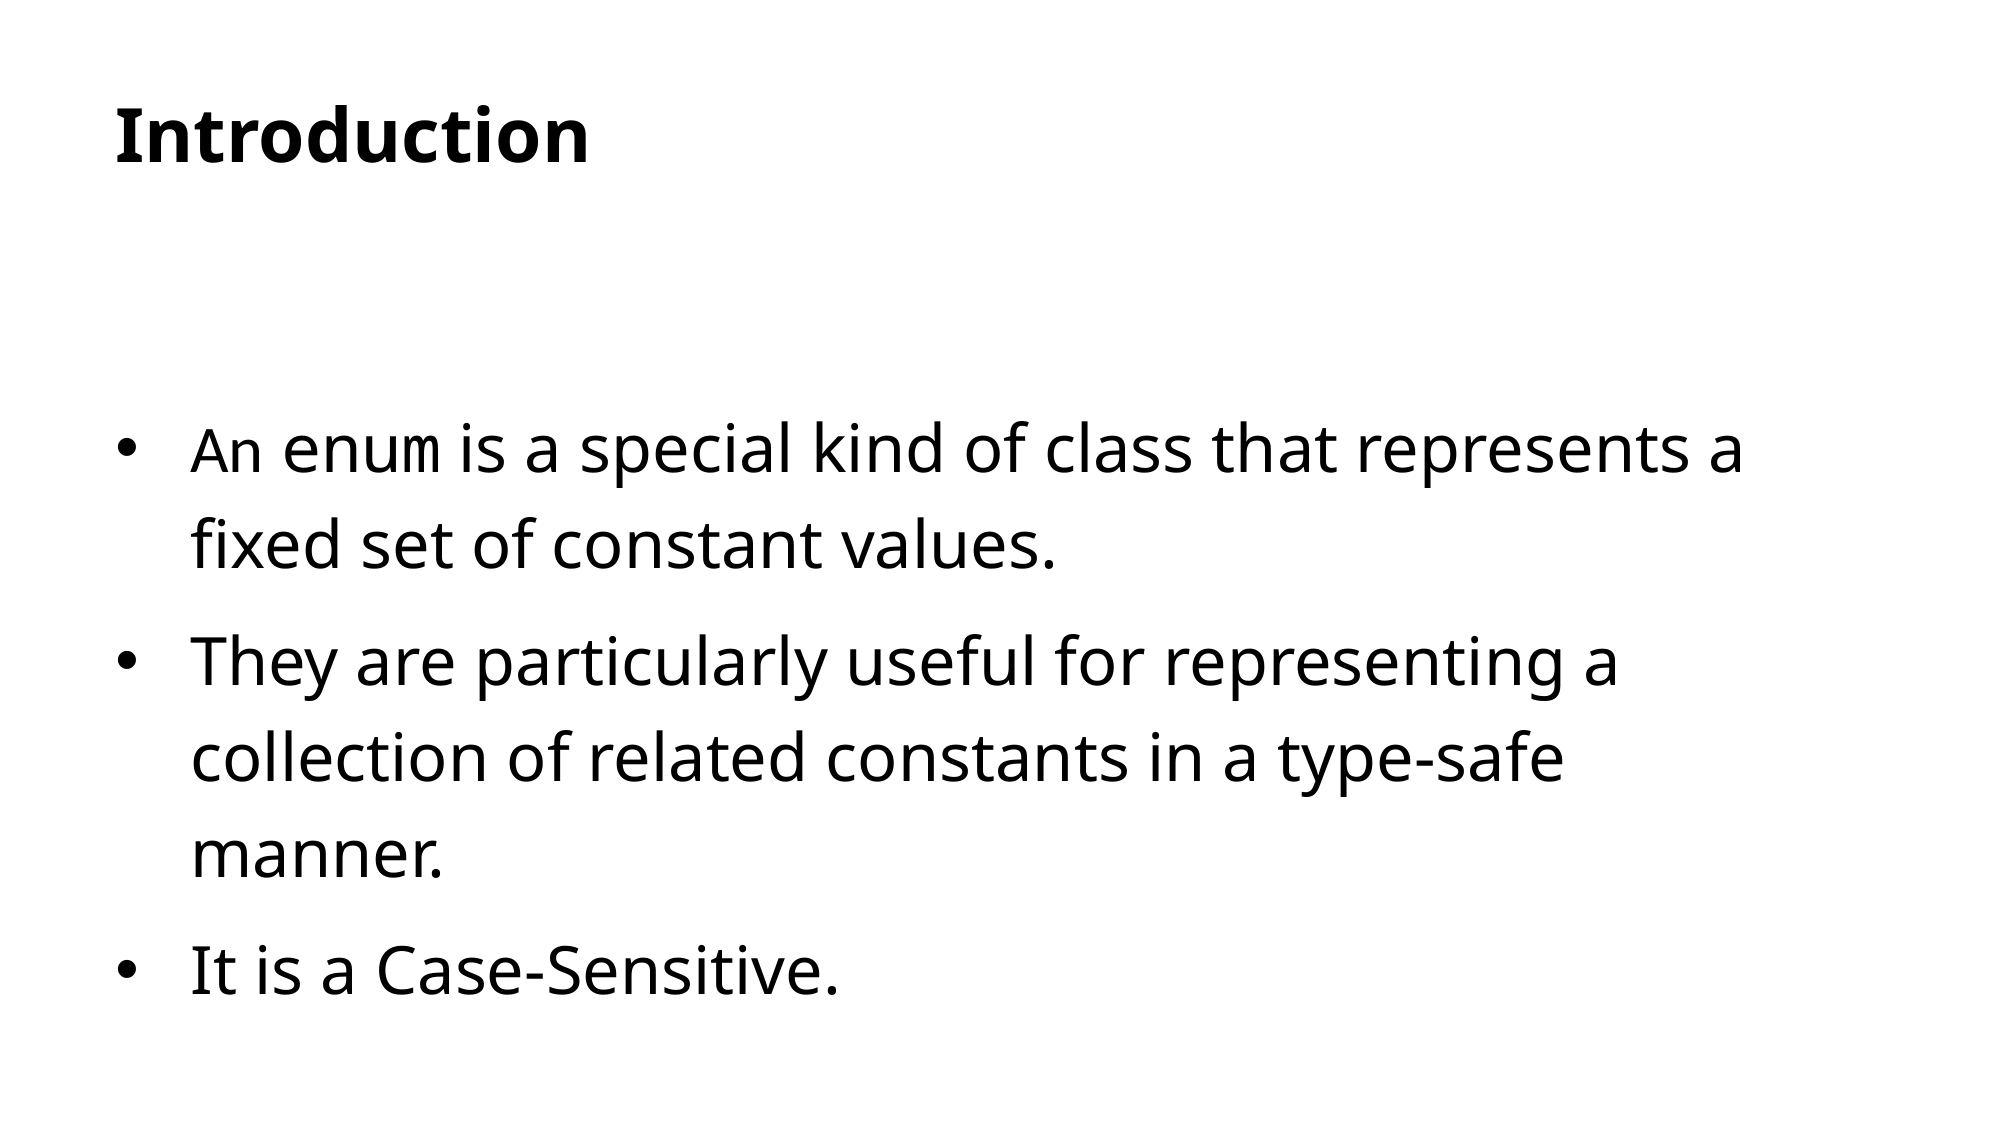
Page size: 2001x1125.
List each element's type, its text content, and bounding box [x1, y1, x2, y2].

title Introduction [100, 90, 1849, 276]
list An enum is a special kind of class that represents a fixed set of constant values. They are particularly useful for representing a collection of related constants in a type-safe manner. It is a Case-Sensitive. [100, 281, 1849, 1035]
